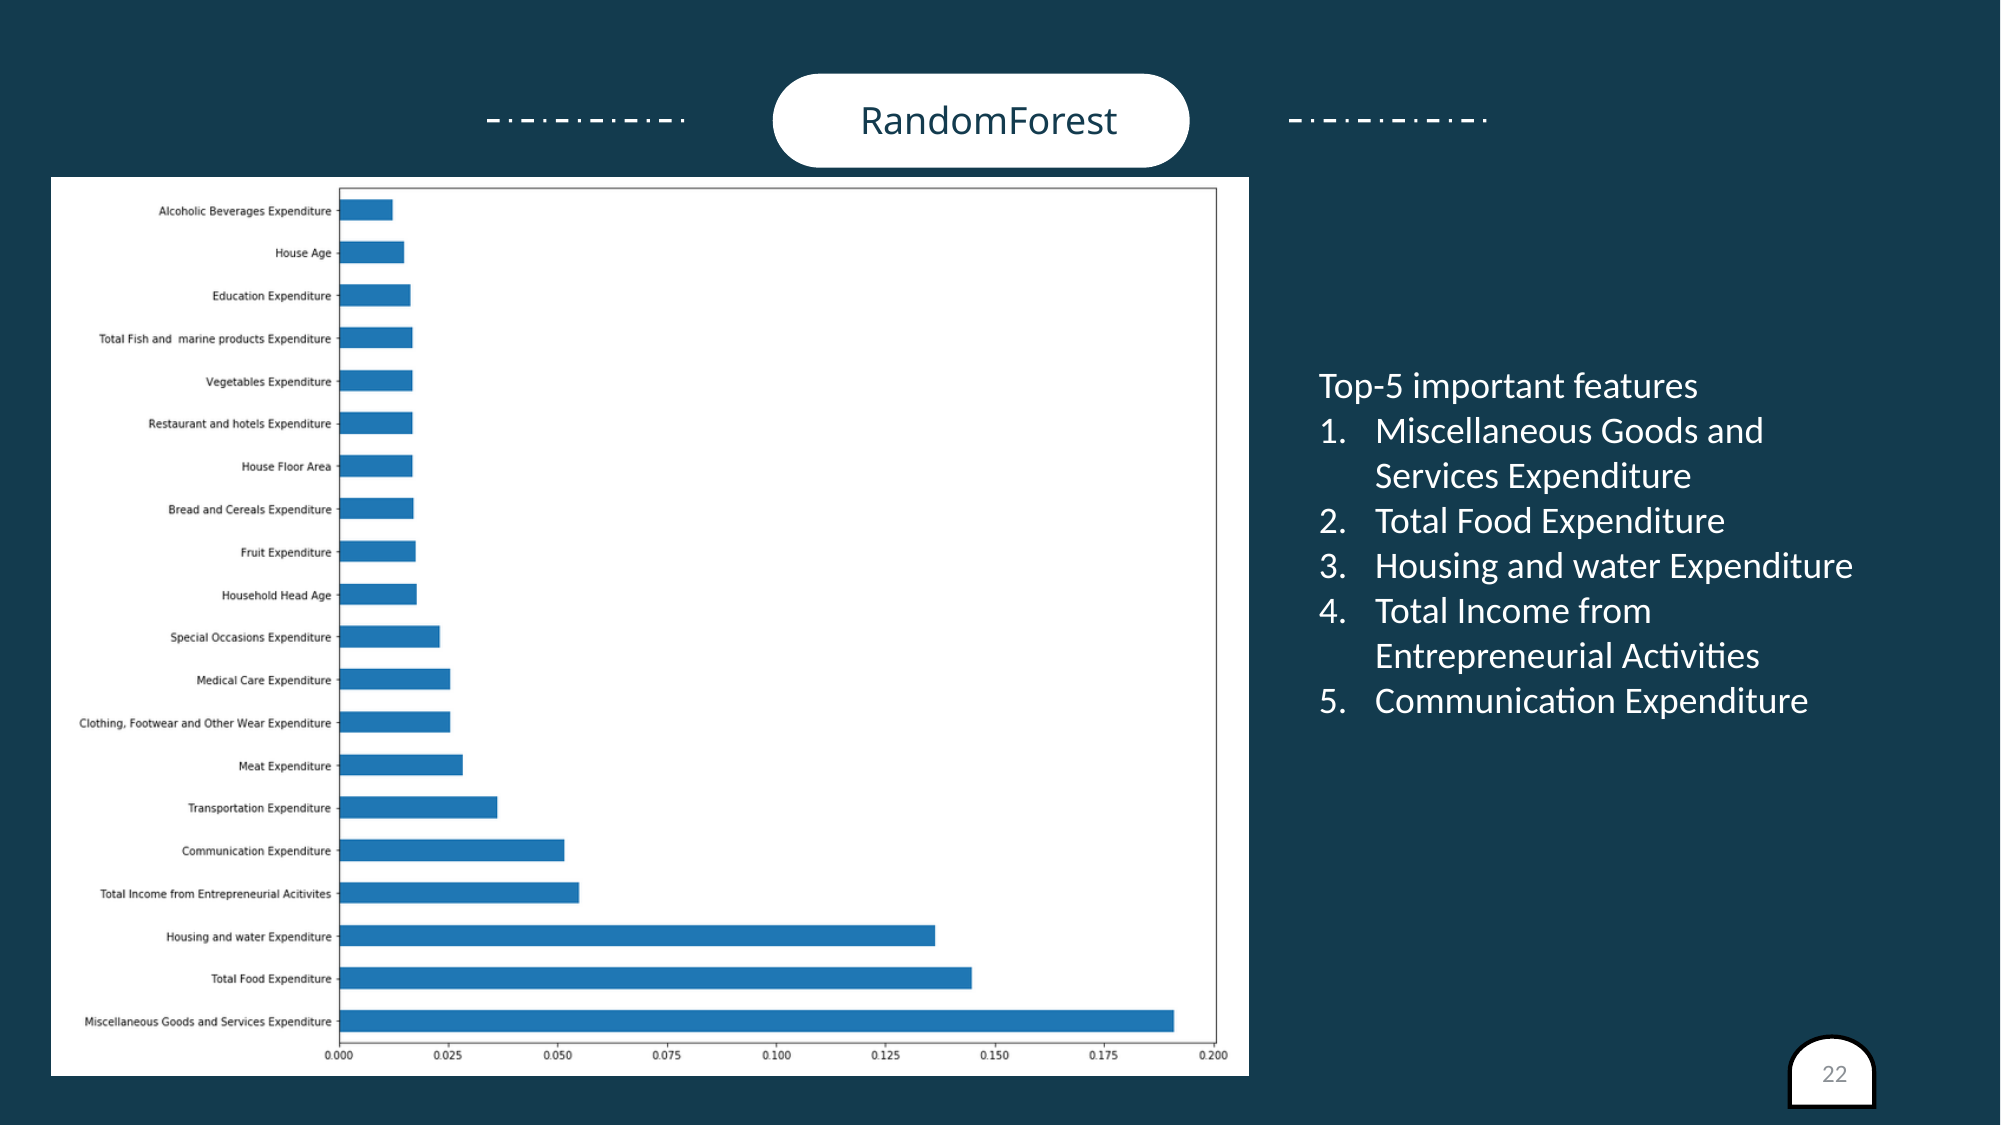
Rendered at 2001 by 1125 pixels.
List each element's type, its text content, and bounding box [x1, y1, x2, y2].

text_box RandomForest [845, 89, 1133, 150]
picture [0, 0, 2001, 1125]
text_box 22 [1412, 1042, 1863, 1103]
text_box Top-5 important features Miscellaneous Goods and Services Expenditure Total Food Expenditure Housing and water Expenditure Total Income from Entrepreneurial Activities Communication Expenditure [1304, 354, 1894, 729]
